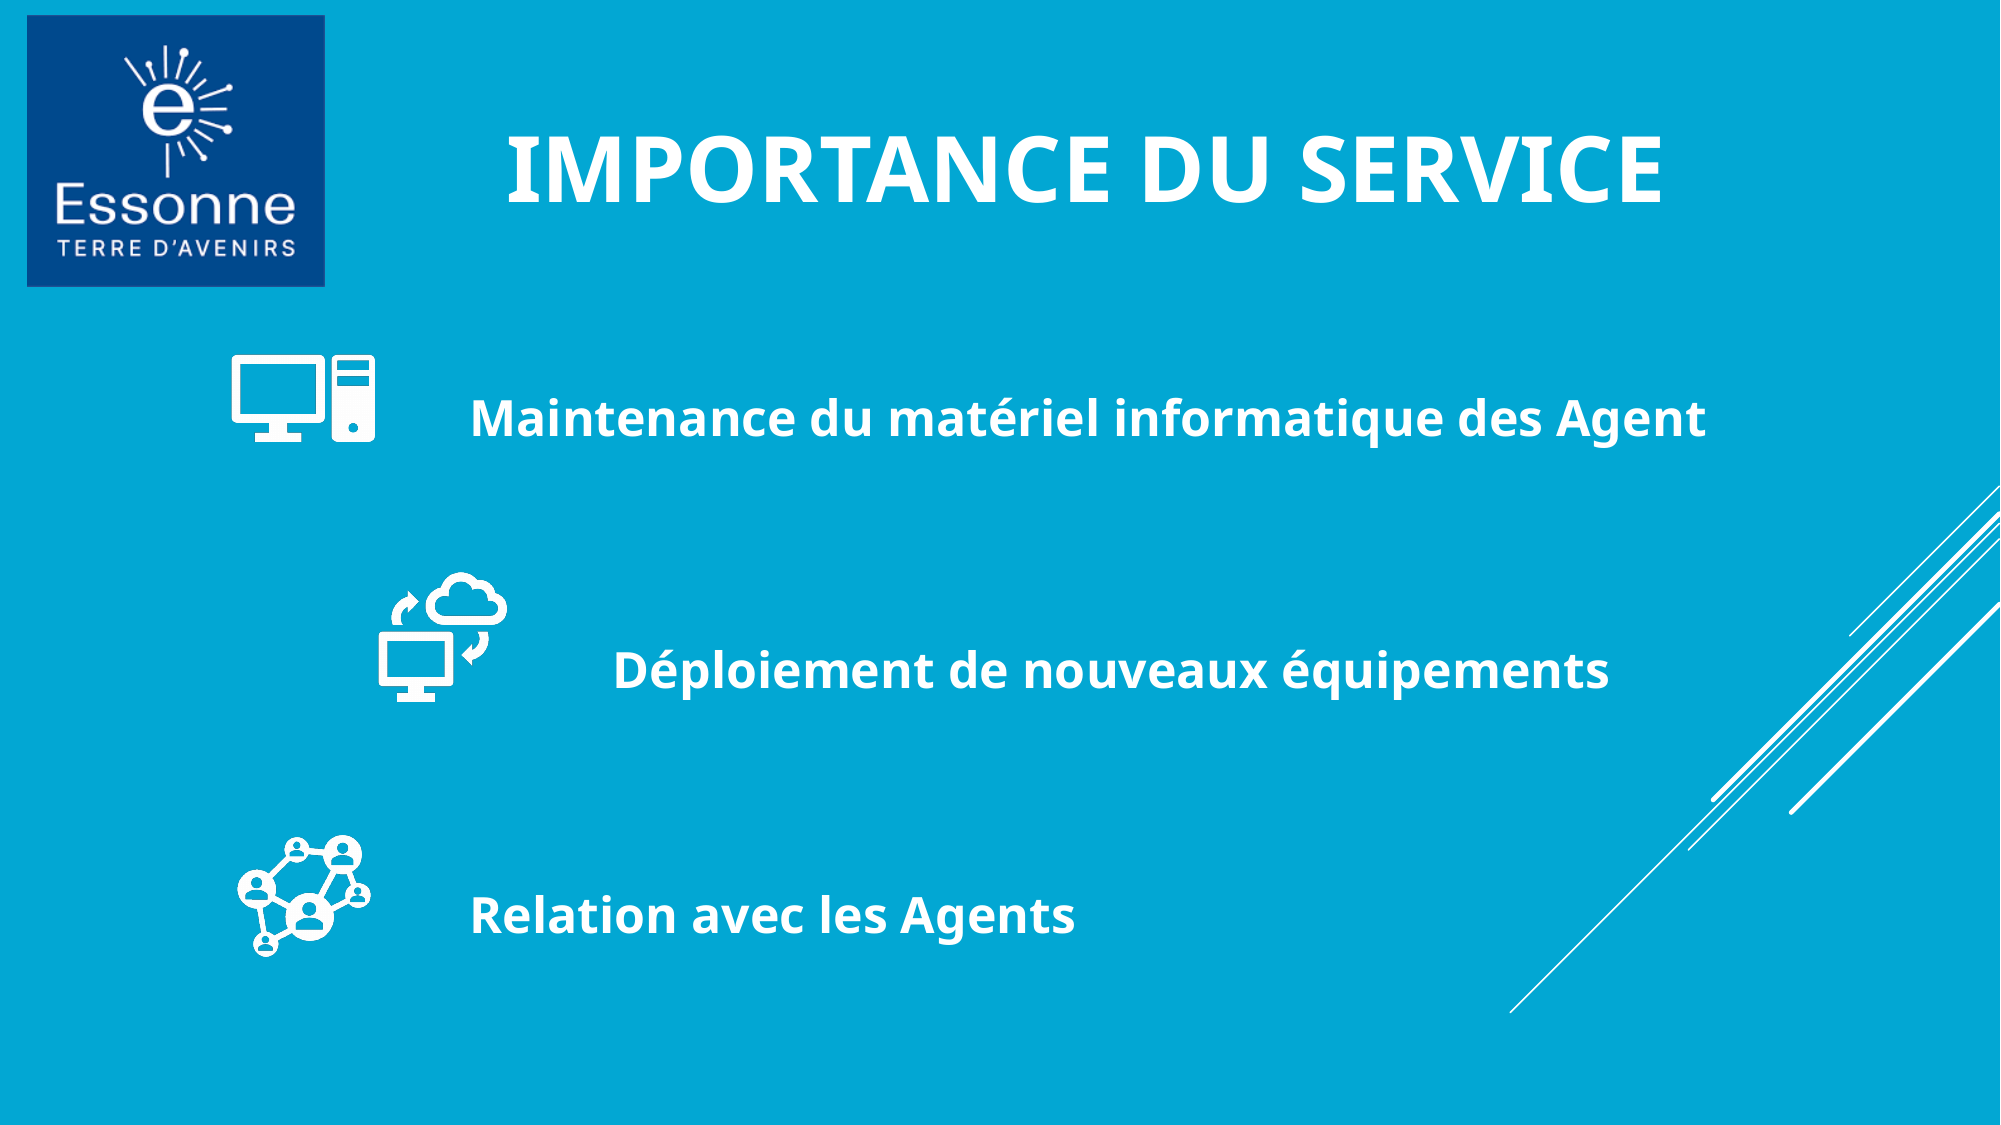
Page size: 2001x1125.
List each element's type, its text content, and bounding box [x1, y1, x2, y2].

picture [238, 836, 370, 956]
picture [426, 573, 506, 624]
text_box Déploiement de nouveaux équipements [597, 548, 2000, 725]
picture [28, 16, 324, 286]
text_box Maintenance du matériel informatique des Agent [454, 323, 2000, 511]
title Importance du service [460, 94, 1713, 238]
picture [332, 355, 374, 441]
picture [392, 593, 418, 624]
picture [379, 632, 453, 701]
picture [463, 632, 488, 664]
picture [232, 355, 324, 441]
list Relation avec les Agents [454, 793, 1224, 1000]
